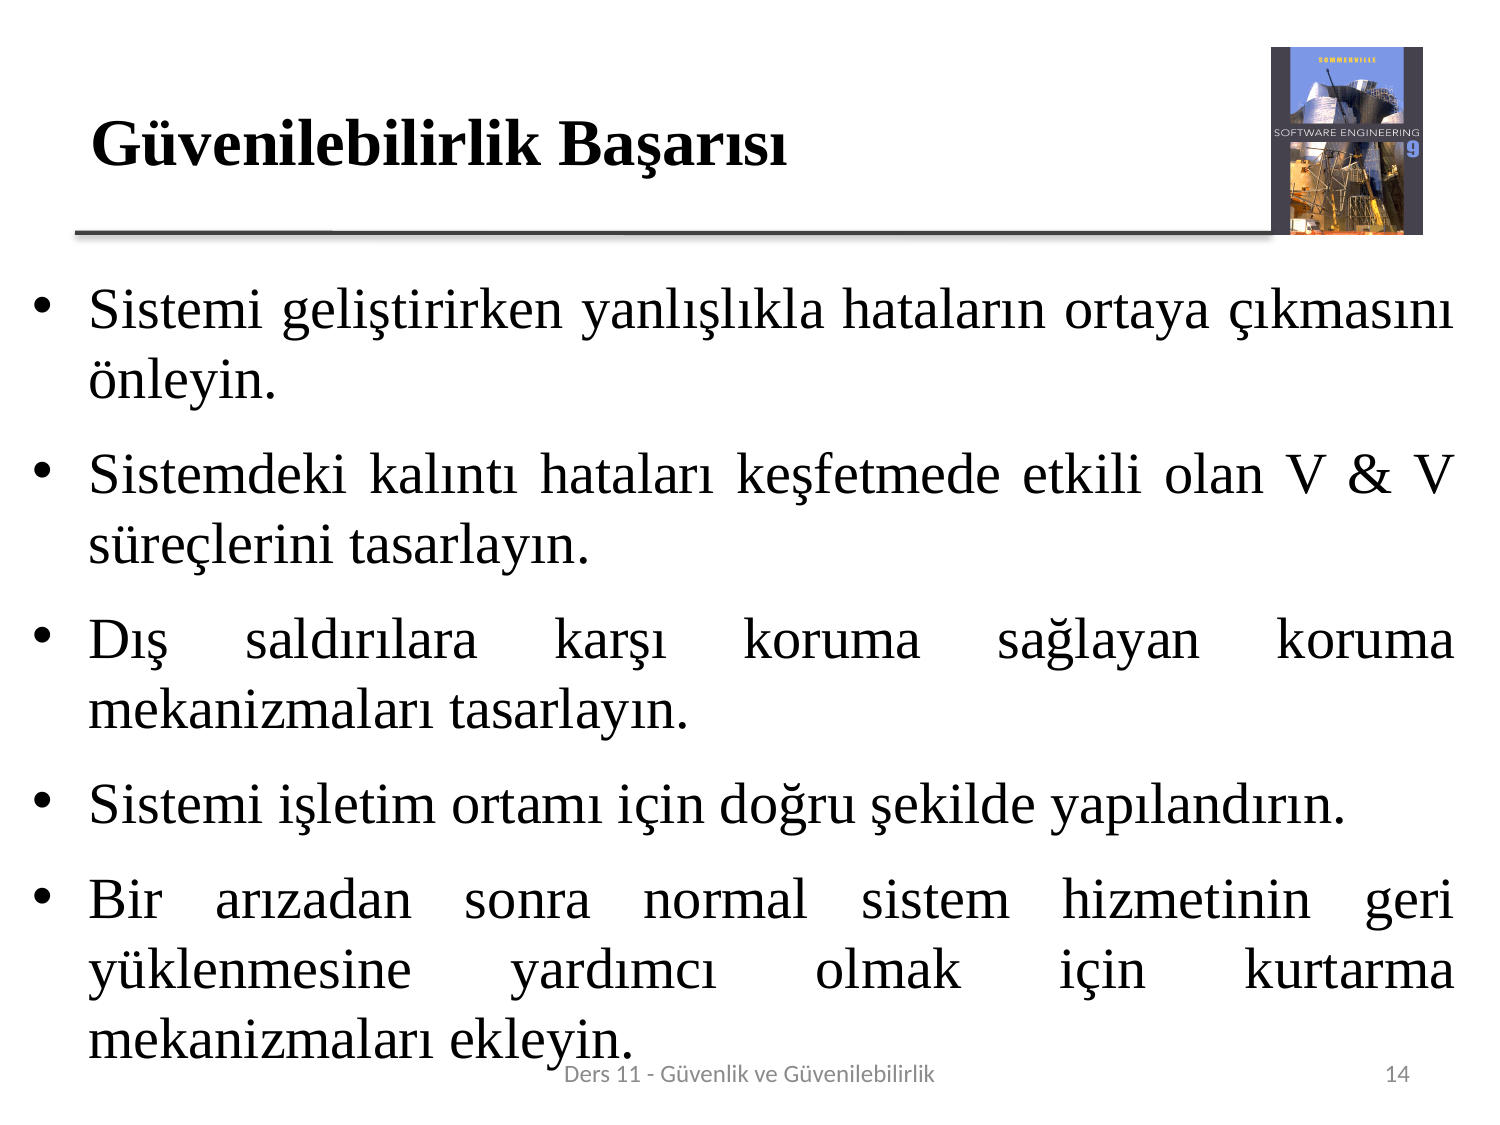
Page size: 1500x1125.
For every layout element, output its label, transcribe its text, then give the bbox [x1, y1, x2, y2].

footer Ders 11 - Güvenlik ve Güvenilebilirlik [512, 1042, 988, 1103]
title Güvenilebilirlik Başarısı [74, 44, 1272, 233]
list Sistemi geliştirirken yanlışlıkla hataların ortaya çıkmasını önleyin. Sistemdeki kalıntı hataları keşfetmede etkili olan V & V süreçlerini tasarlayın. Dış saldırılara karşı koruma sağlayan koruma mekanizmaları tasarlayın. Sistemi işletim ortamı için doğru şekilde yapılandırın. Bir arızadan sonra normal sistem hizmetinin geri yüklenmesine yardımcı olmak için kurtarma mekanizmaları ekleyin. [17, 262, 1471, 1005]
slide_number 14 [1074, 1042, 1425, 1103]
picture [1272, 47, 1423, 235]
